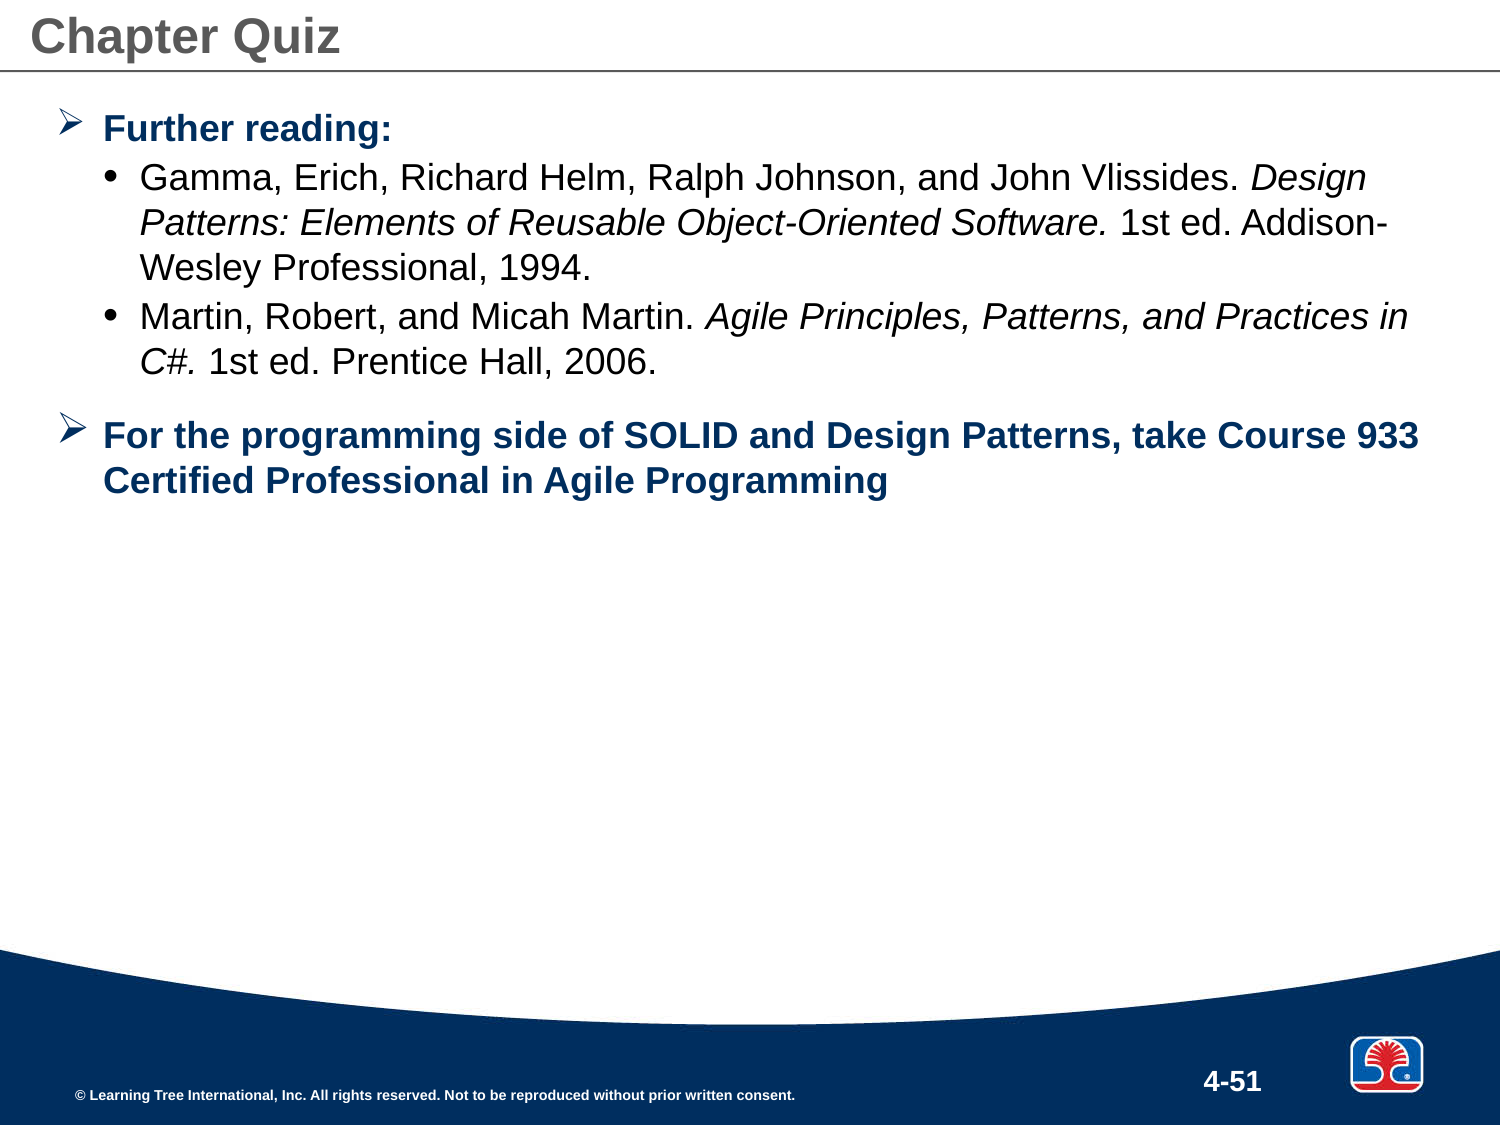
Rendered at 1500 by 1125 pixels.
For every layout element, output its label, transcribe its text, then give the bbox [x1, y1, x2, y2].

list Further reading: Gamma, Erich, Richard Helm, Ralph Johnson, and John Vlissides. Design Patterns: Elements of Reusable Object-Oriented Software. 1st ed. Addison-Wesley Professional, 1994. Martin, Robert, and Micah Martin. Agile Principles, Patterns, and Practices in C#. 1st ed. Prentice Hall, 2006. For the programming side of SOLID and Design Patterns, take Course 933 Certified Professional in Agile Programming [40, 95, 1452, 663]
title Chapter Quiz [0, 0, 1500, 67]
picture [0, 936, 1500, 1125]
